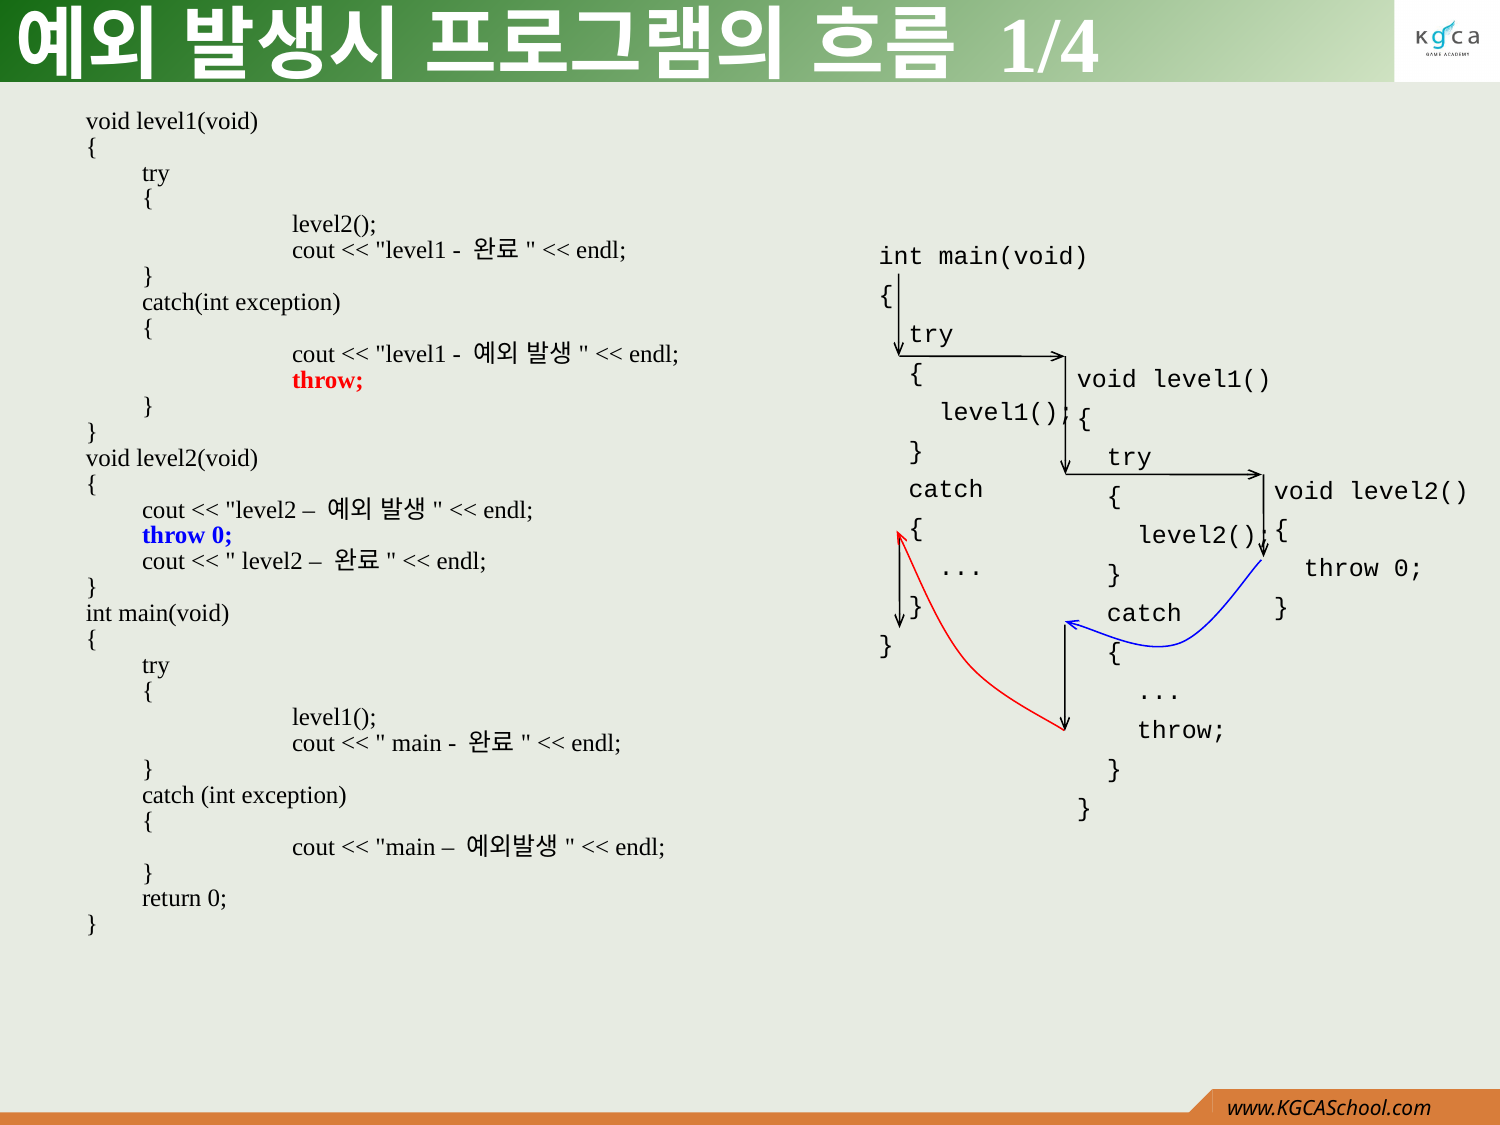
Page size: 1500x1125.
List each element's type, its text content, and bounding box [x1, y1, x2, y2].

text_box [1258, 474, 1269, 558]
title 예외 발생시 프로그램의 흐름 1/4 [0, 0, 1353, 82]
text_box [1059, 624, 1071, 731]
text_box [1065, 469, 1262, 480]
text_box [1064, 559, 1262, 647]
list void level1(void) { try { level2(); cout << "level1 - 완료" << endl; } catch(int exception) { cout << "level1 - 예외 발생" << endl; throw; } } void level2(void) { cout << "level2 – 예외 발생" << endl; throw 0; cout << " level2 – 완료" << endl; } int main(void) { try { level1(); cout << " main - 완료" << endl; } catch (int exception) { cout << "main – 예외발생" << endl; } return 0; } [70, 104, 817, 980]
text_box [1060, 356, 1071, 474]
text_box void level2() { throw 0; } [1259, 457, 1484, 629]
text_box [893, 273, 904, 357]
text_box void level1() { try { level2(); } catch { ... throw; } } [1062, 346, 1287, 474]
picture [1394, 0, 1500, 82]
text_box int main(void) { try { level1(); } catch { ... } } [863, 223, 1128, 666]
text_box [894, 538, 905, 629]
text_box [899, 351, 1065, 362]
text_box [896, 530, 1064, 731]
text_box void level1() { try { level2(); } catch { ... throw; } } [1062, 468, 1287, 829]
